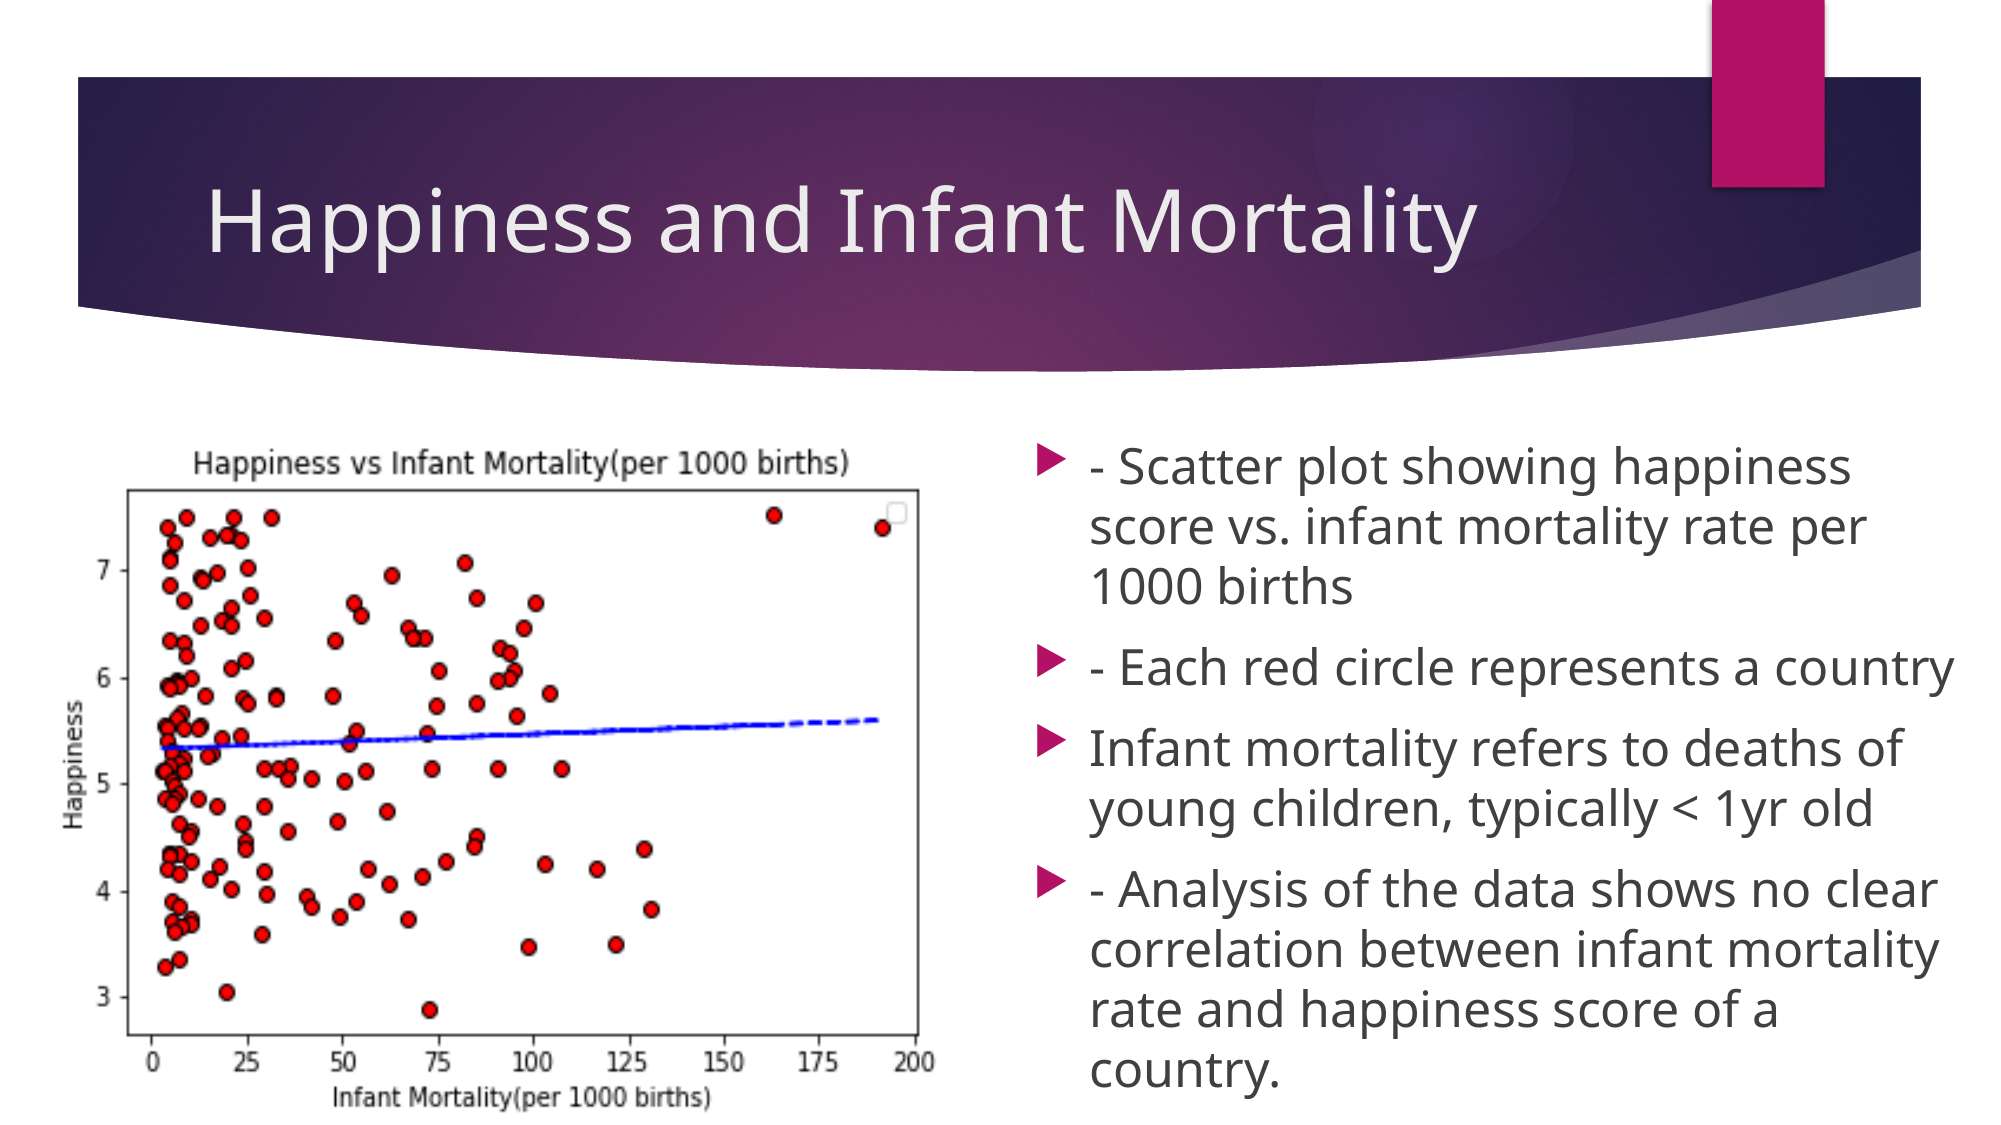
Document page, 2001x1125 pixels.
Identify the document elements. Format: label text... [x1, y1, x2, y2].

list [0, 402, 1019, 1125]
title Happiness and Infant Mortality [189, 159, 1627, 276]
list - Scatter plot showing happiness score vs. infant mortality rate per 1000 births - Each red circle represents a country Infant mortality refers to deaths of young children, typically < 1yr old - Analysis of the data shows no clear correlation between infant mortality rate and happiness score of a country. [1023, 427, 2000, 1125]
